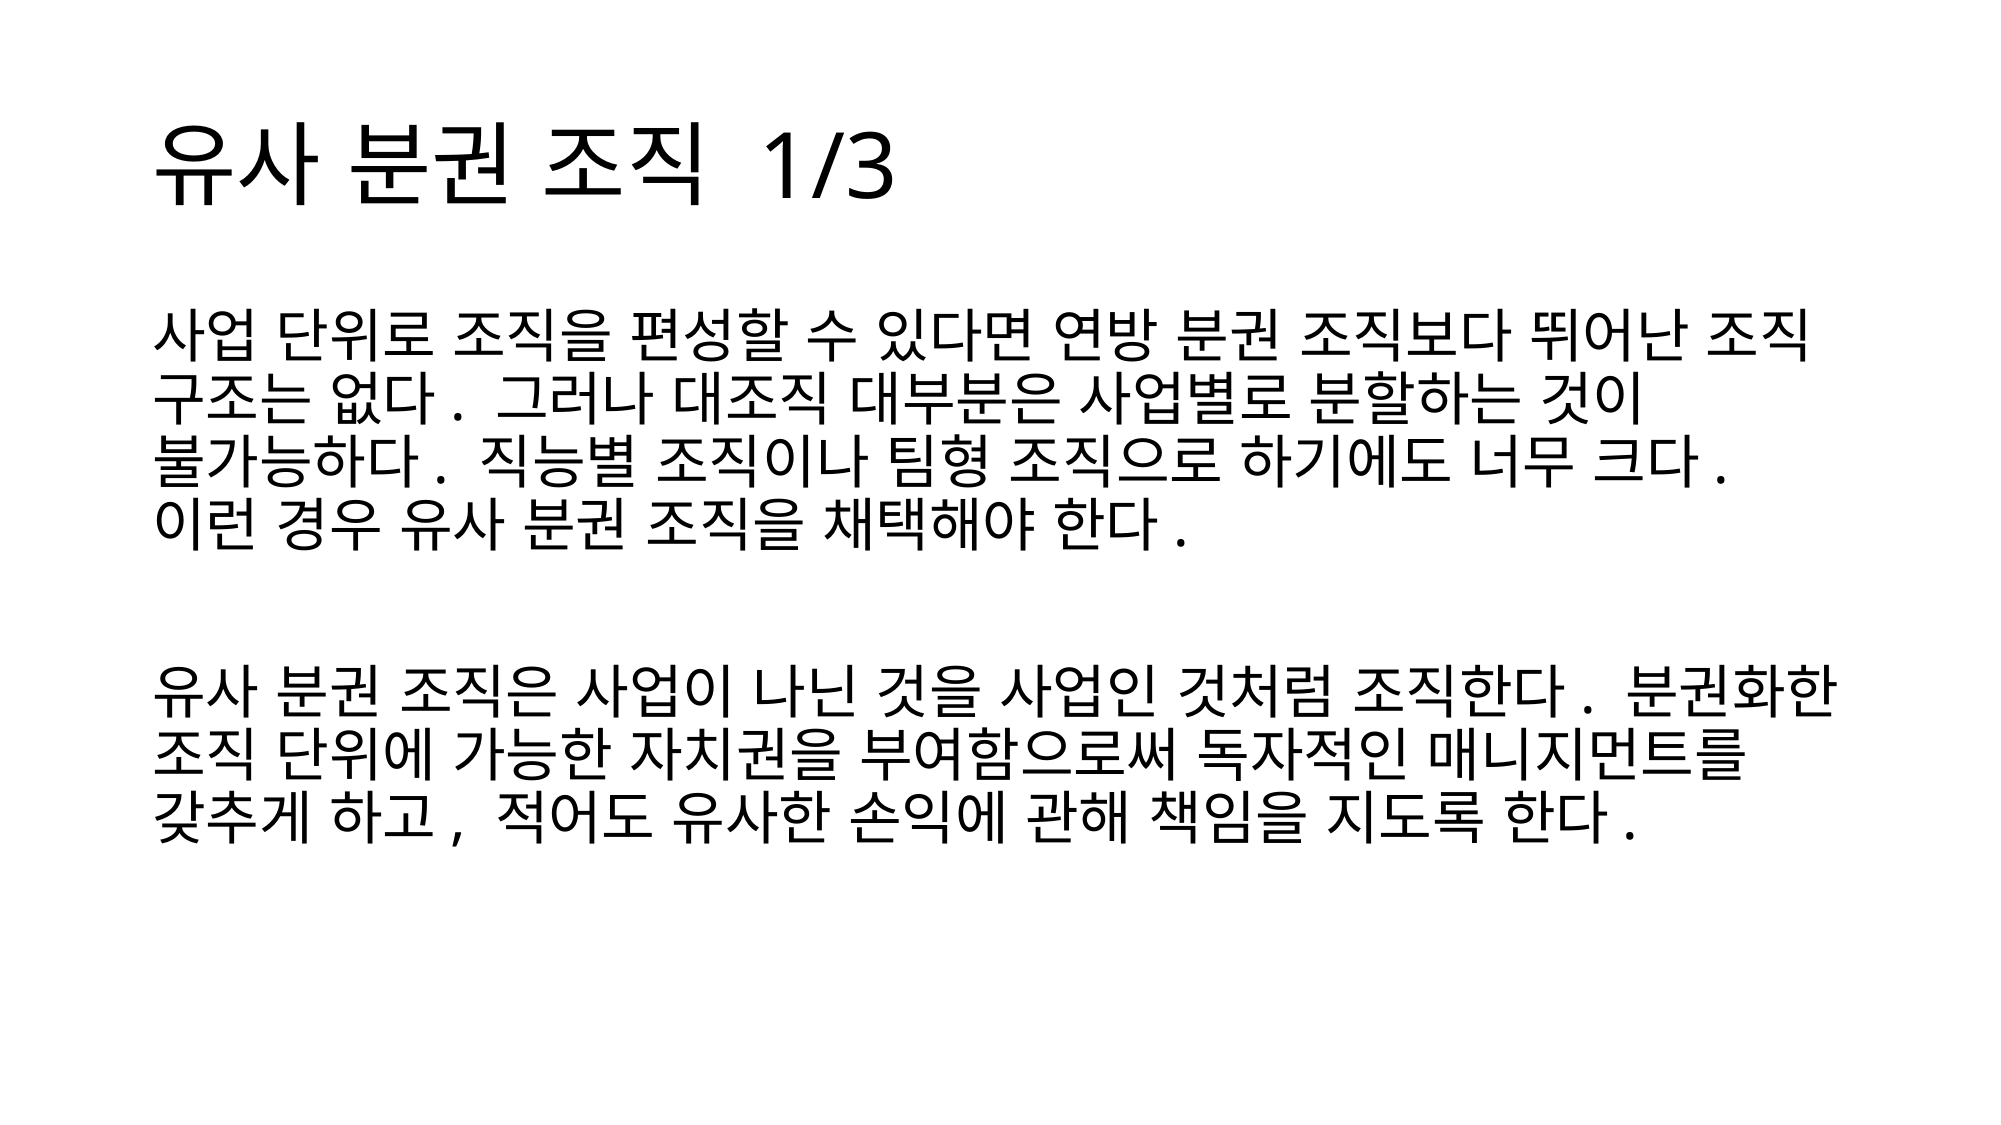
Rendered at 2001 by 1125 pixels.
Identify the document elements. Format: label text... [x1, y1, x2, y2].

list 사업 단위로 조직을 편성할 수 있다면 연방 분권 조직보다 뛰어난 조직 구조는 없다. 그러나 대조직 대부분은 사업별로 분할하는 것이 불가능하다. 직능별 조직이나 팀형 조직으로 하기에도 너무 크다. 이런 경우 유사 분권 조직을 채택해야 한다. 유사 분권 조직은 사업이 나닌 것을 사업인 것처럼 조직한다. 분권화한 조직 단위에 가능한 자치권을 부여함으로써 독자적인 매니지먼트를 갖추게 하고, 적어도 유사한 손익에 관해 책임을 지도록 한다. [137, 299, 1863, 1014]
title 유사 분권 조직 1/3 [137, 59, 1863, 278]
